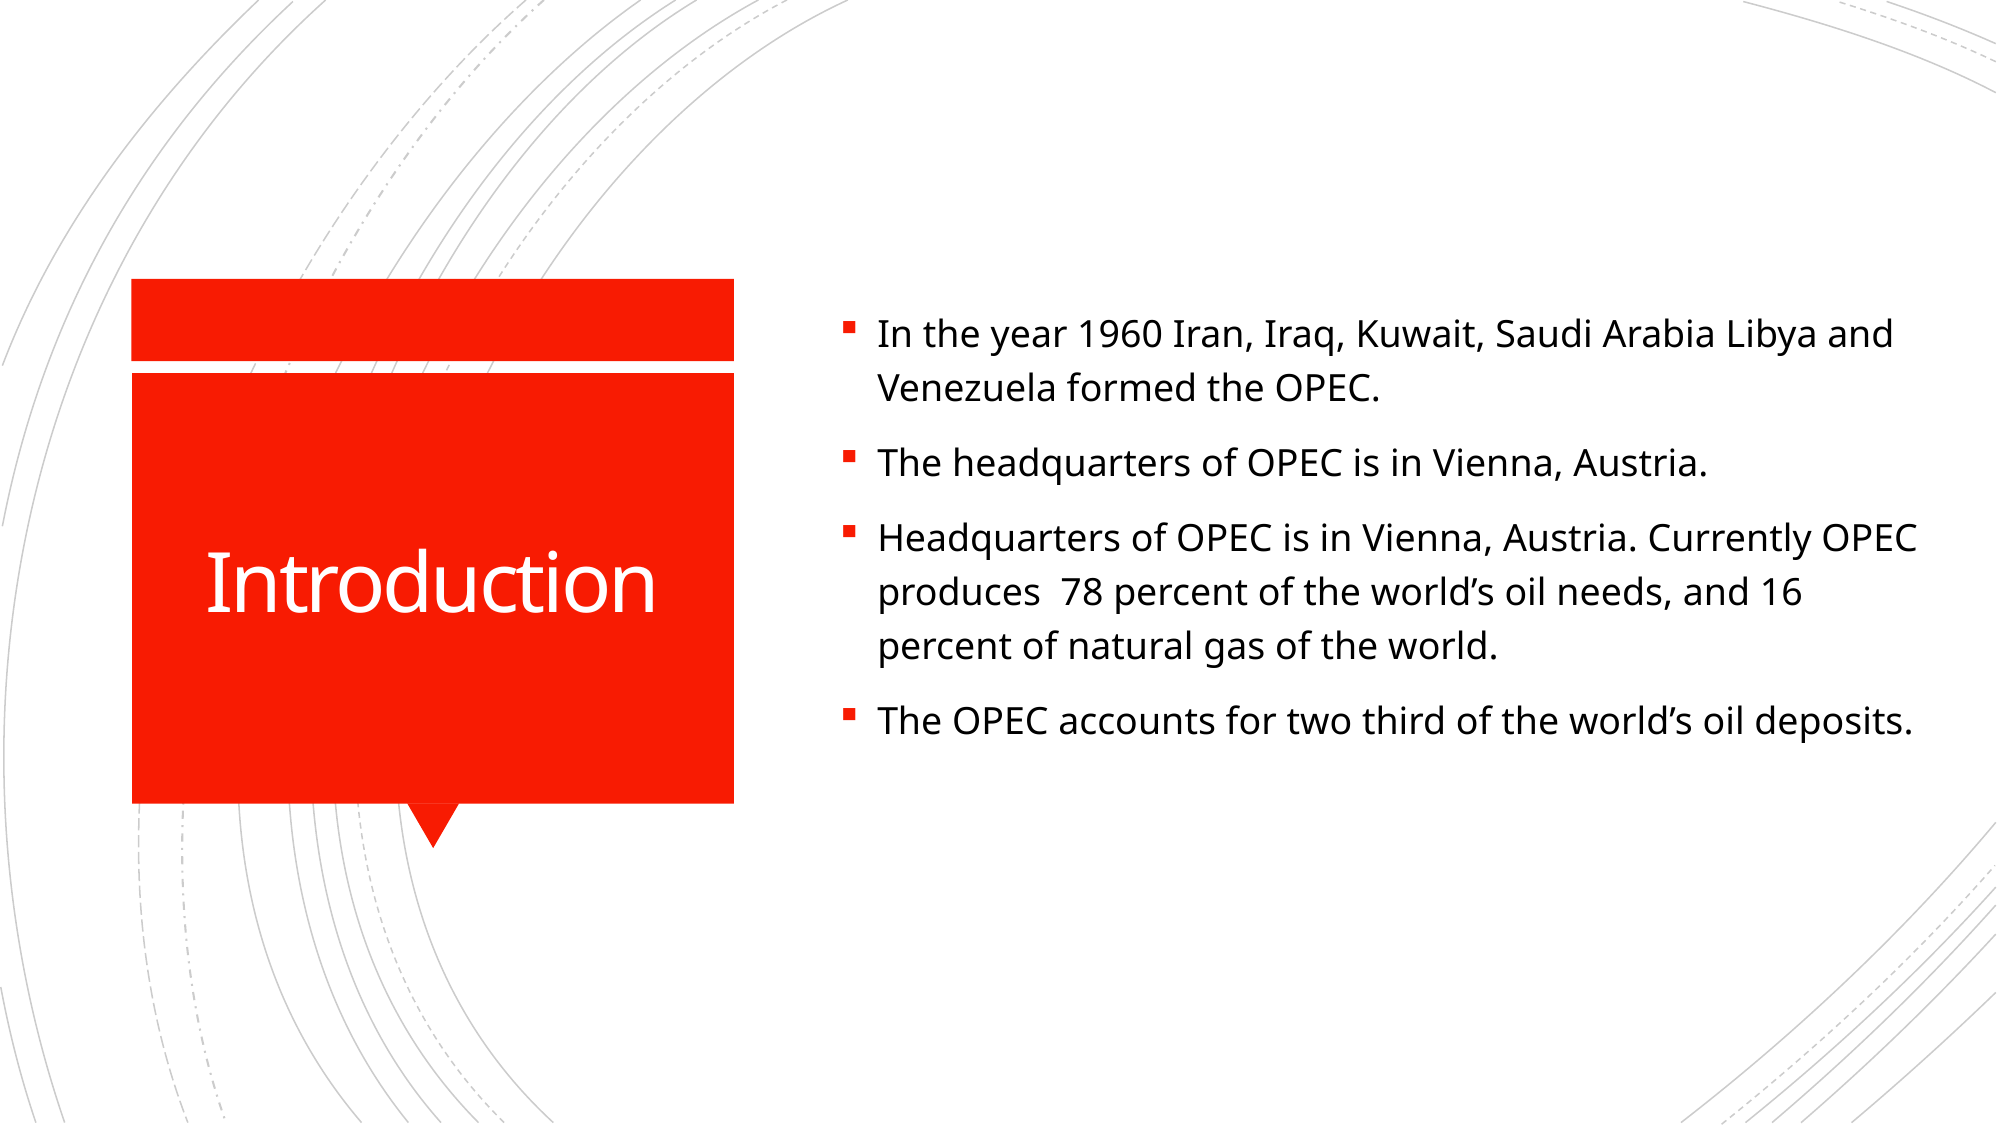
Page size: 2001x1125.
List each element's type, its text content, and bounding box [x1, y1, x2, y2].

list In the year 1960 Iran, Iraq, Kuwait, Saudi Arabia Libya and Venezuela formed the OPEC. The headquarters of OPEC is in Vienna, Austria. Headquarters of OPEC is in Vienna, Austria. Currently OPEC produces 78 percent of the world’s oil needs, and 16 percent of natural gas of the world. The OPEC accounts for two third of the world’s oil deposits. [824, 71, 1945, 1047]
title Introduction [145, 385, 720, 789]
